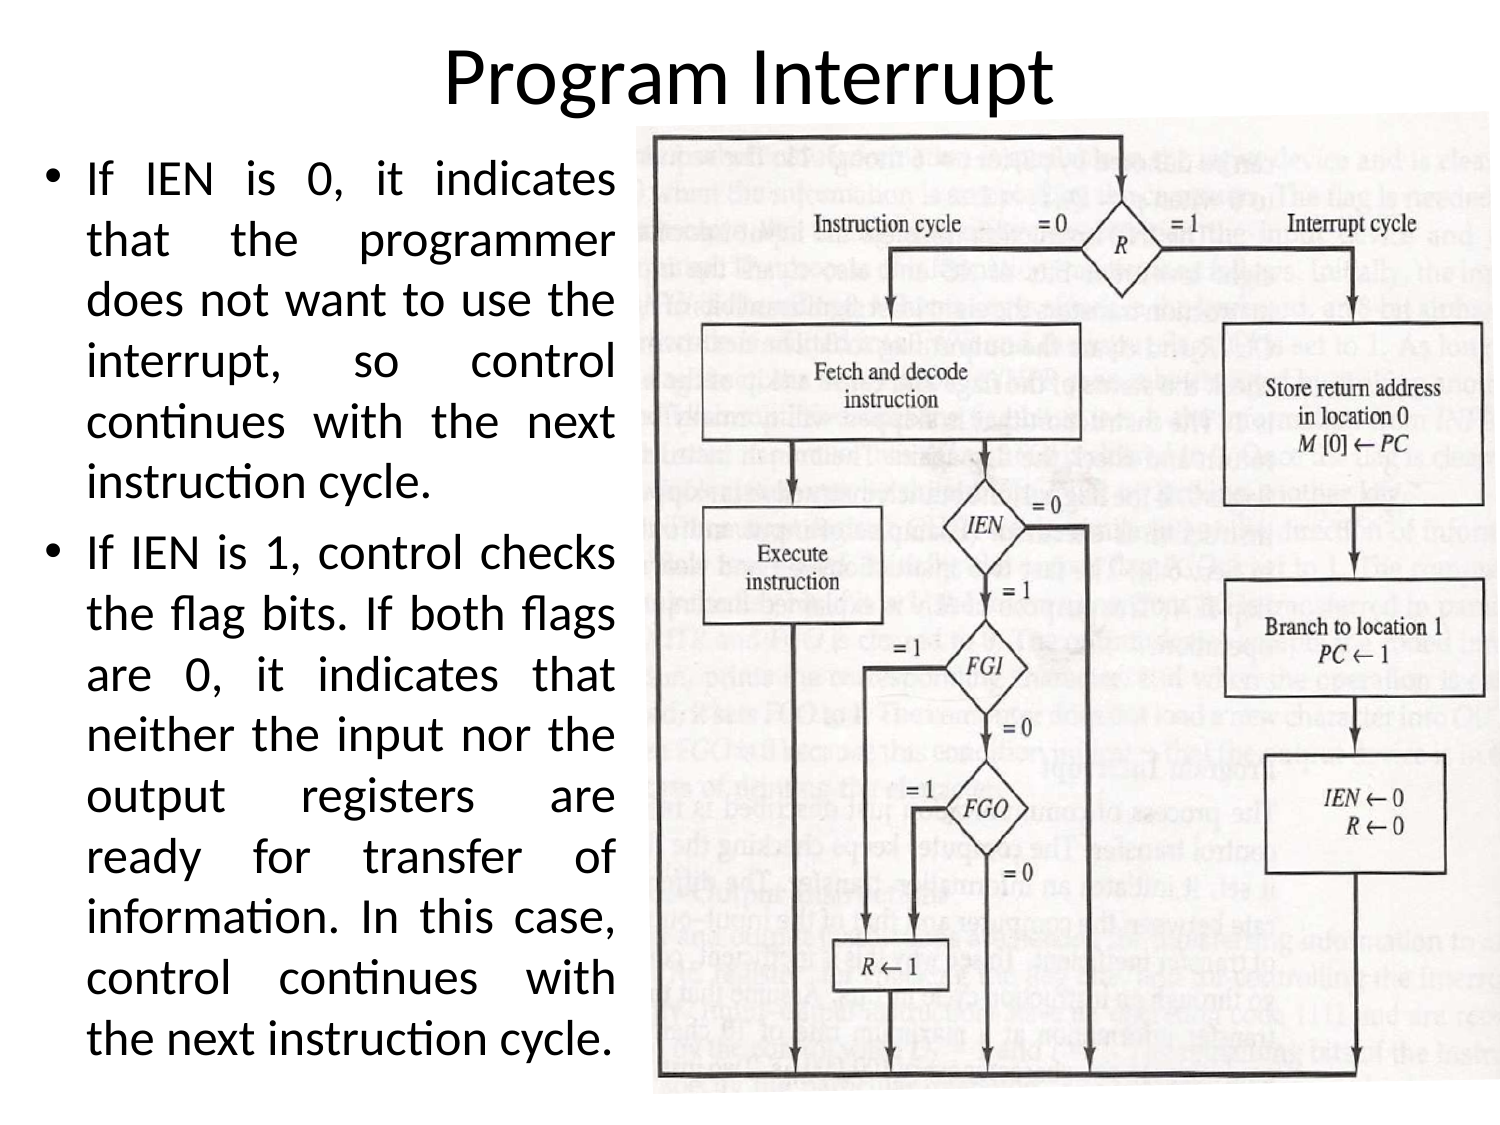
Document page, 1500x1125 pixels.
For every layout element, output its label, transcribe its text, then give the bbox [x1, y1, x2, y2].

picture [636, 112, 1500, 1094]
title Program Interrupt [75, 7, 1425, 135]
list If IEN is 0, it indicates that the programmer does not want to use the interrupt, so control continues with the next instruction cycle. If IEN is 1, control checks the flag bits. If both flags are 0, it indicates that neither the input nor the output registers are ready for transfer of information. In this case, control continues with the next instruction cycle. [29, 137, 632, 1125]
